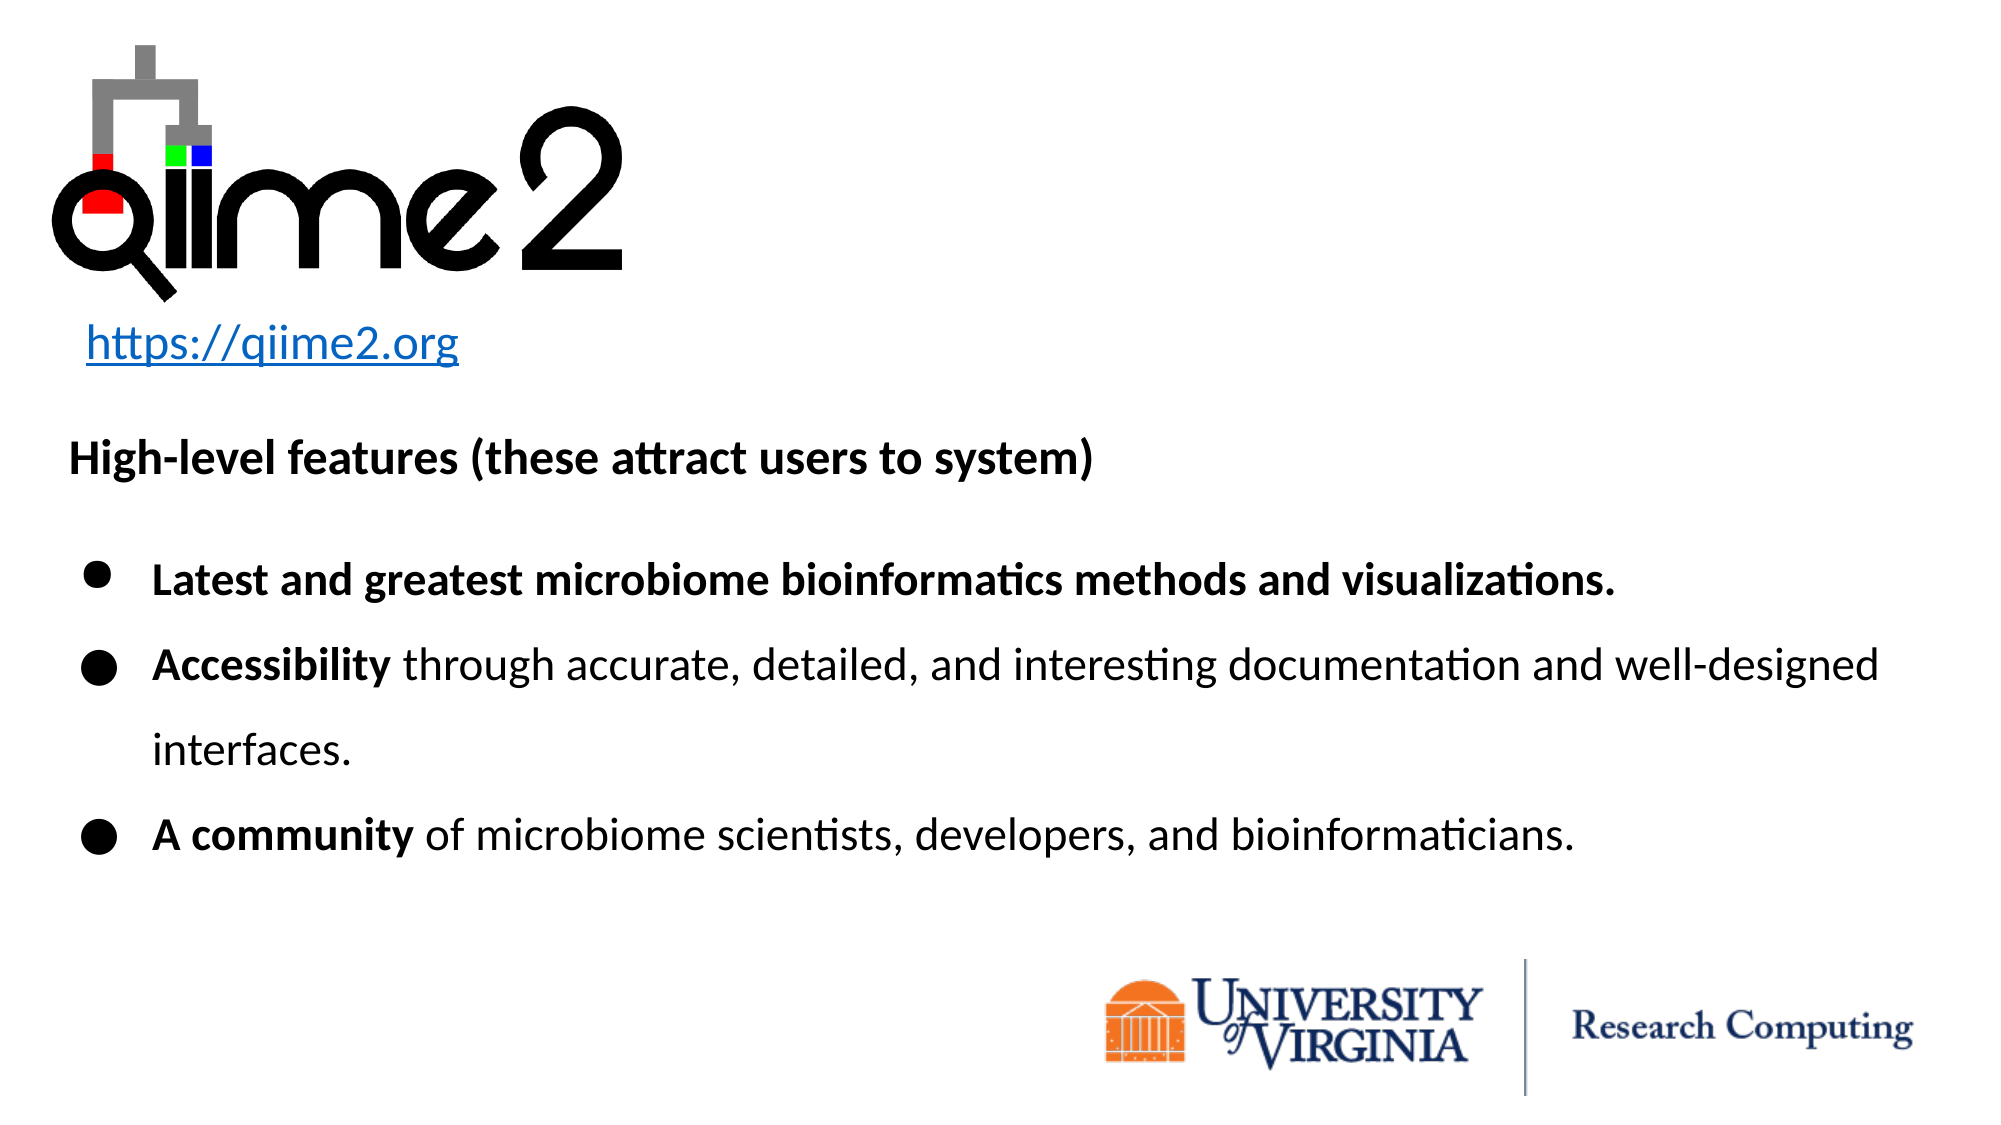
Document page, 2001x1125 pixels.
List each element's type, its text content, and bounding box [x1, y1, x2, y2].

text_box Latest and greatest microbiome bioinformatics methods and visualizations. Accessibility through accurate, detailed, and interesting documentation and well-designed interfaces. A community of microbiome scientists, developers, and bioinformaticians. [32, 500, 1968, 1098]
picture [48, 43, 627, 305]
text_box High-level features (these attract users to system) [48, 404, 1288, 501]
text_box https://qiime2.org [65, 305, 585, 386]
